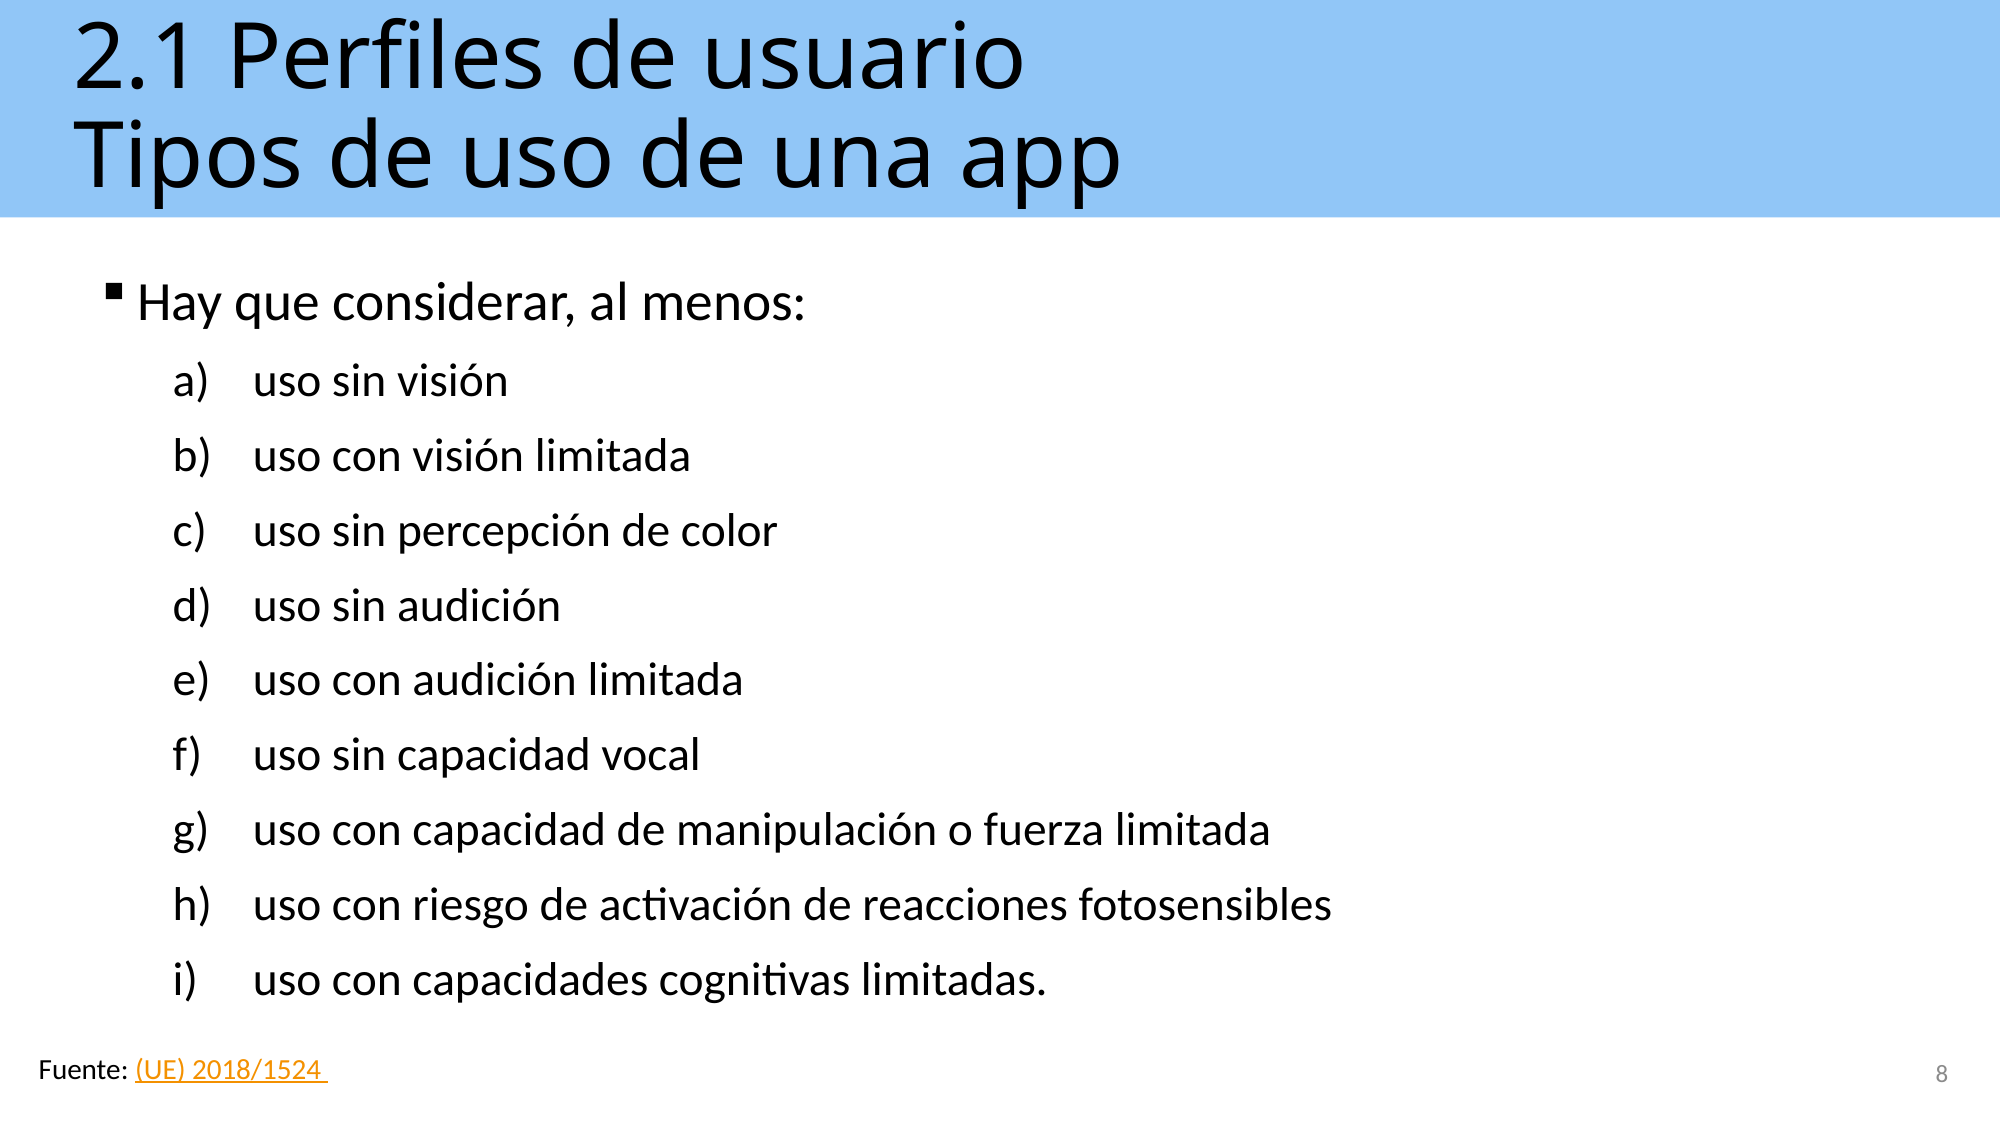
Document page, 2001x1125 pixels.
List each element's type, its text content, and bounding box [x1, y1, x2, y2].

title 2.1 Perfiles de usuario Tipos de uso de una app [0, 0, 2000, 218]
slide_number 8 [1513, 1042, 1964, 1103]
list Hay que considerar, al menos: uso sin visión uso con visión limitada uso sin percepción de color uso sin audición uso con audición limitada uso sin capacidad vocal uso con capacidad de manipulación o fuerza limitada uso con riesgo de activación de reacciones fotosensibles uso con capacidades cognitivas limitadas. [86, 244, 1896, 1016]
text_box Fuente: (UE) 2018/1524 [23, 1042, 351, 1093]
